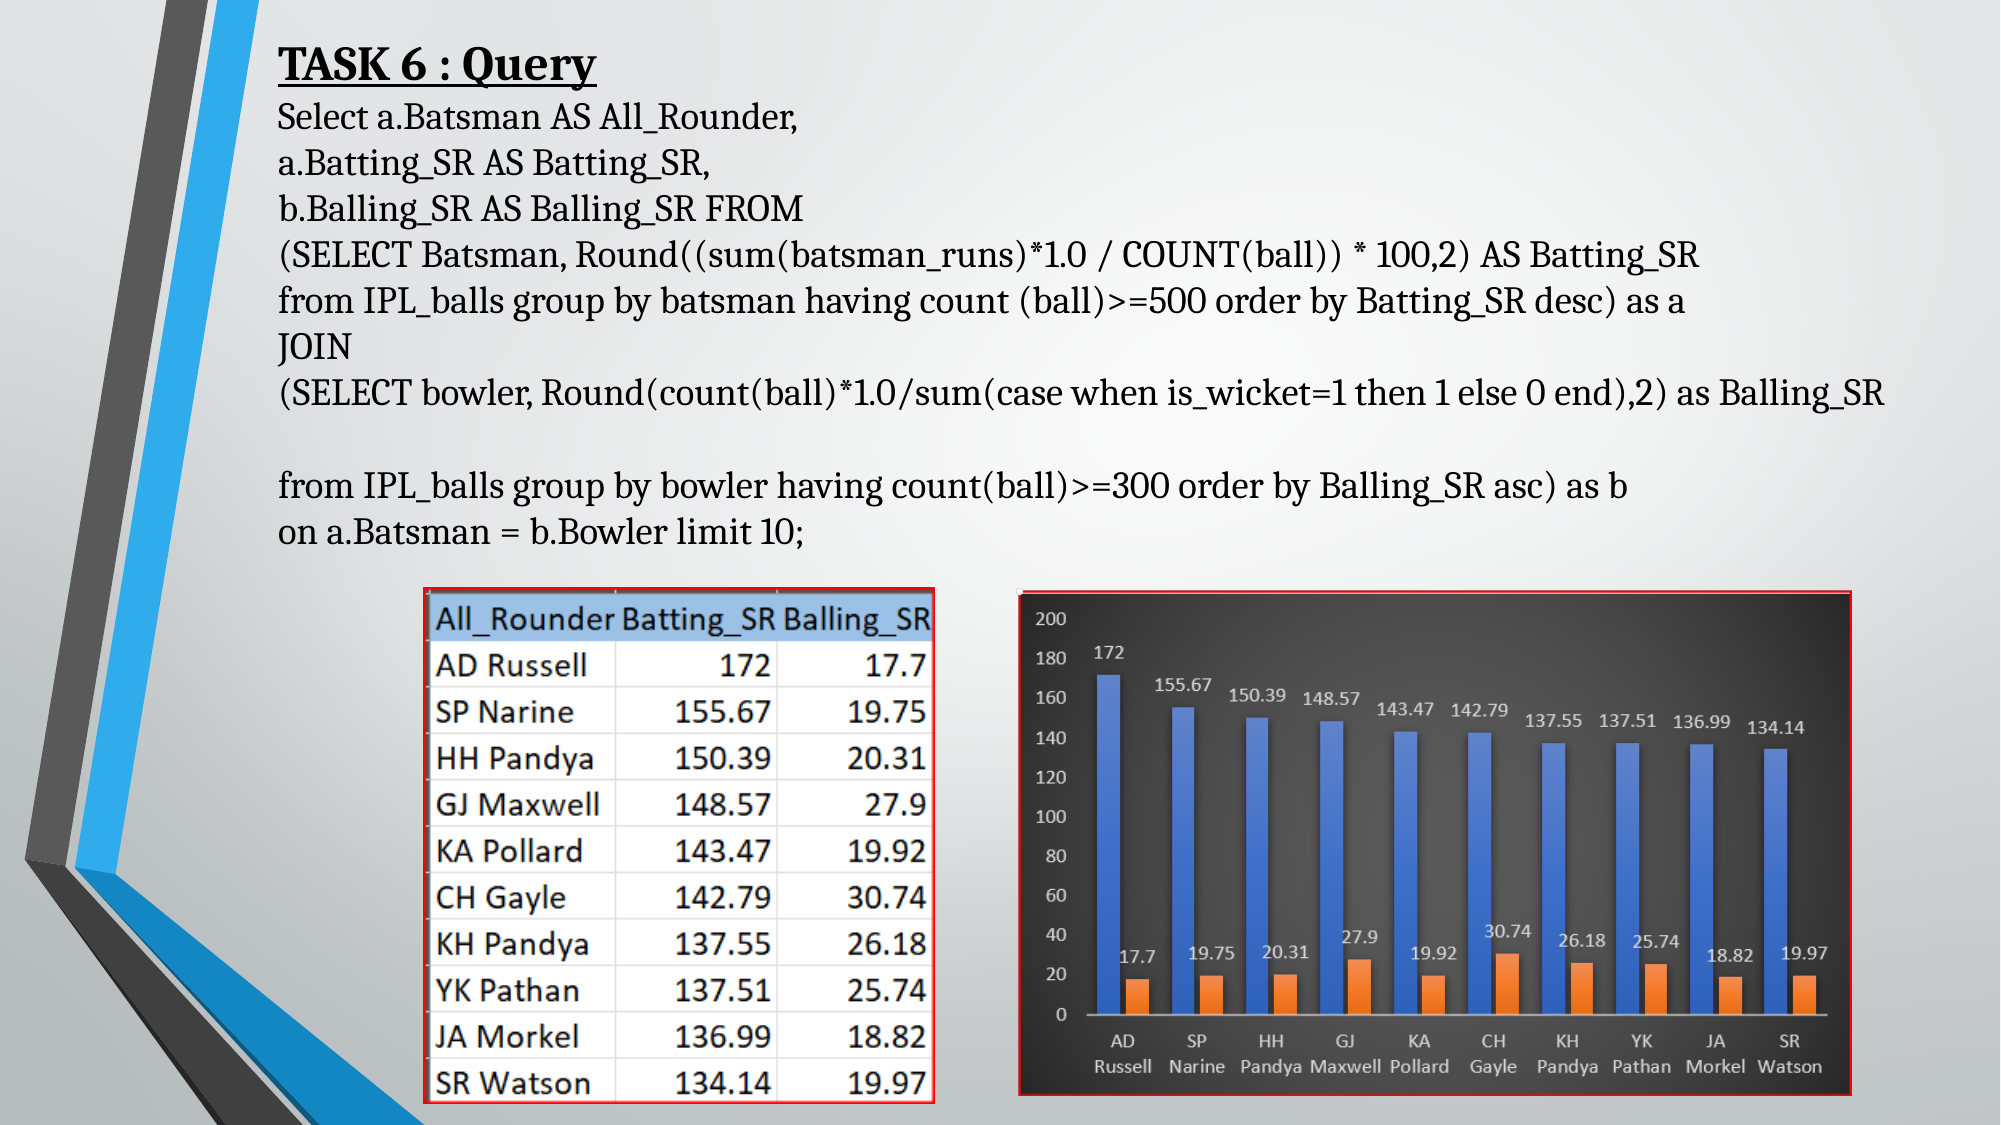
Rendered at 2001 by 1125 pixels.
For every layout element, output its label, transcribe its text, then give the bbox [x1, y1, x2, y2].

picture [422, 587, 935, 1104]
picture [1015, 587, 1852, 1096]
title TASK 6 : Query Select a.Batsman AS All_Rounder, a.Batting_SR AS Batting_SR, b.Balling_SR AS Balling_SR FROM (SELECT Batsman, Round((sum(batsman_runs)*1.0 / COUNT(ball)) * 100,2) AS Batting_SR from IPL_balls group by batsman having count (ball)>=500 order by Batting_SR desc) as a JOIN (SELECT bowler, Round(count(ball)*1.0/sum(case when is_wicket=1 then 1 else 0 end),2) as Balling_SR from IPL_balls group by bowler having count(ball)>=300 order by Balling_SR asc) as b on a.Batsman = b.Bowler limit 10; [263, 21, 1907, 563]
